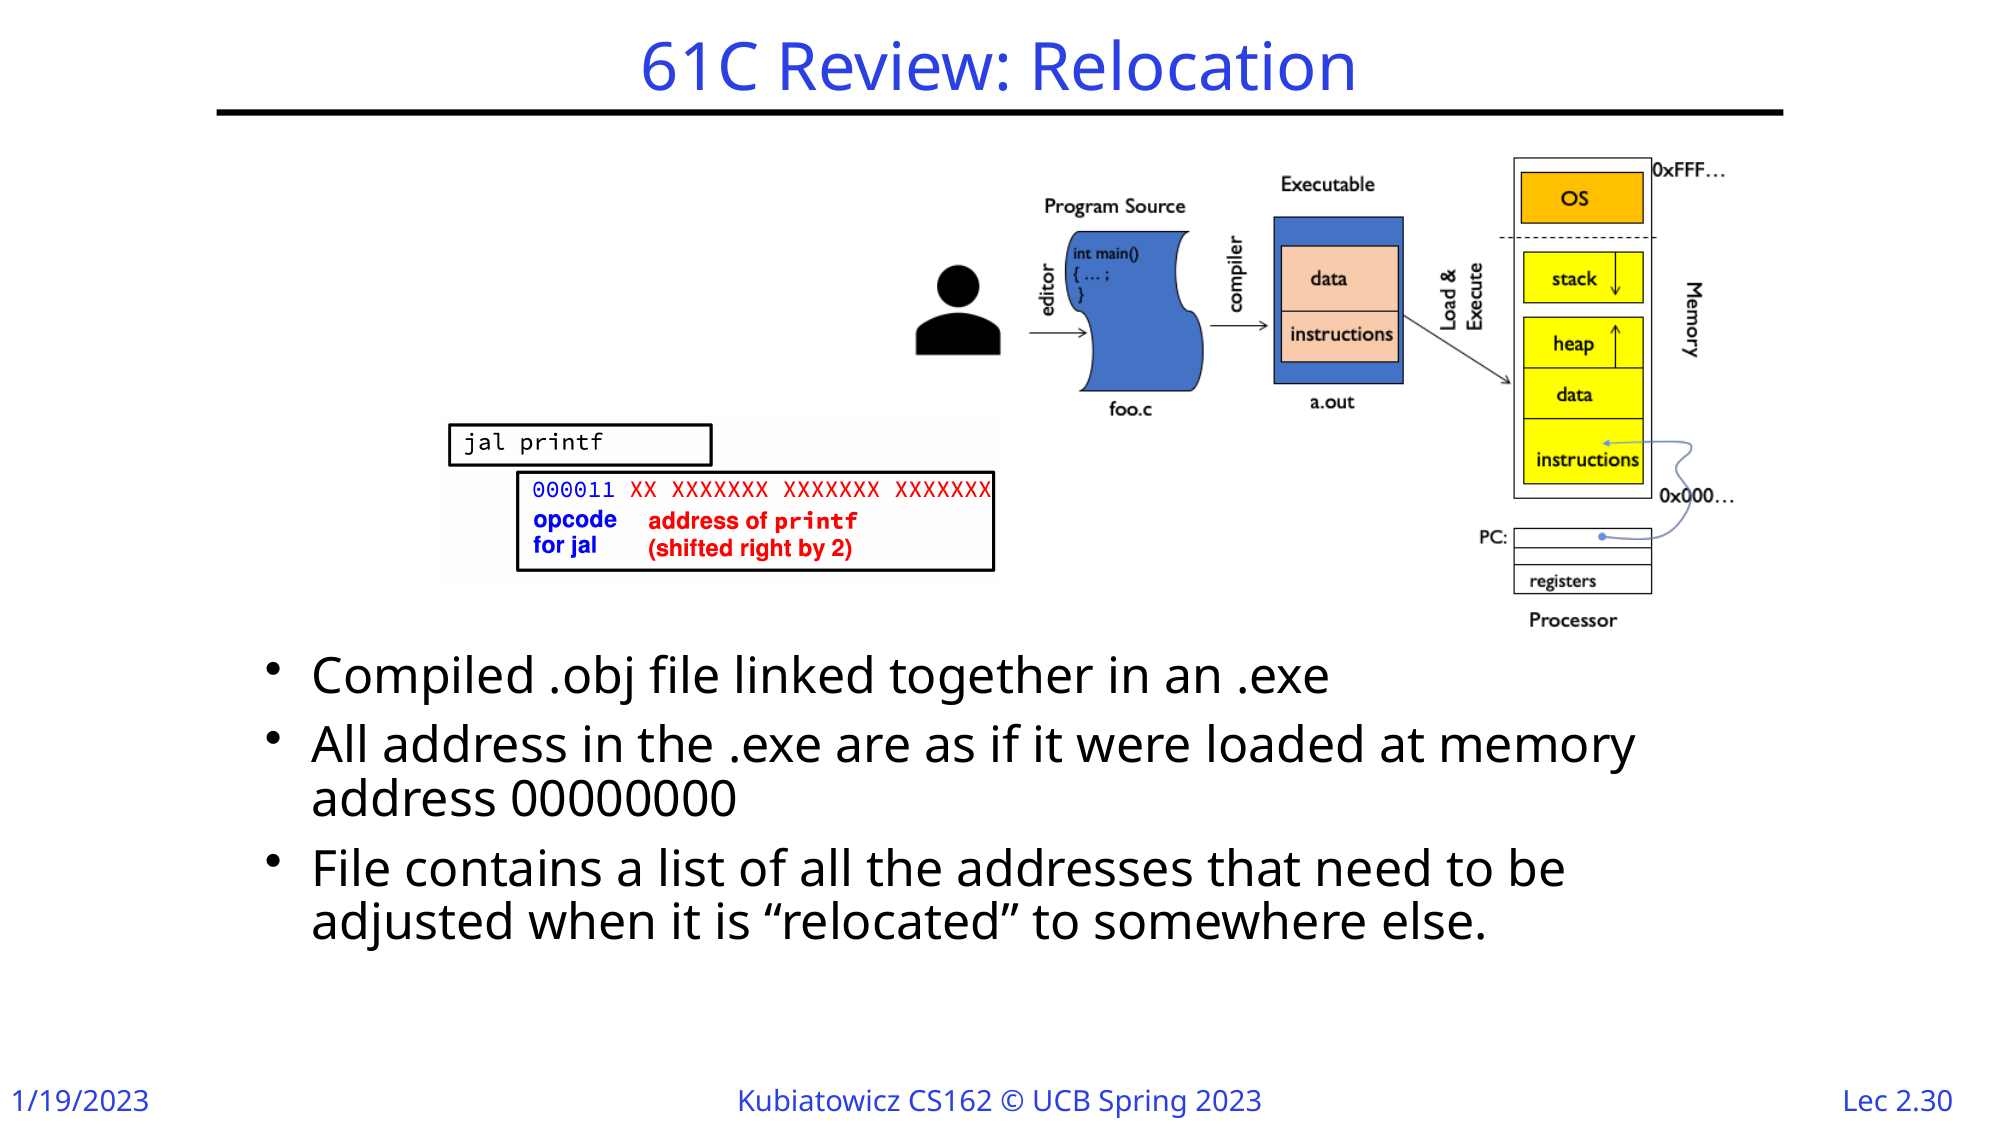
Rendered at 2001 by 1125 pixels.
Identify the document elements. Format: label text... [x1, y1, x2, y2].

title 61C Review: Relocation [216, 24, 1784, 113]
picture [436, 149, 1751, 646]
list Compiled .obj file linked together in an .exe All address in the .exe are as if it were loaded at memory address 00000000 File contains a list of all the addresses that need to be adjusted when it is “relocated” to somewhere else. [249, 643, 1719, 1042]
